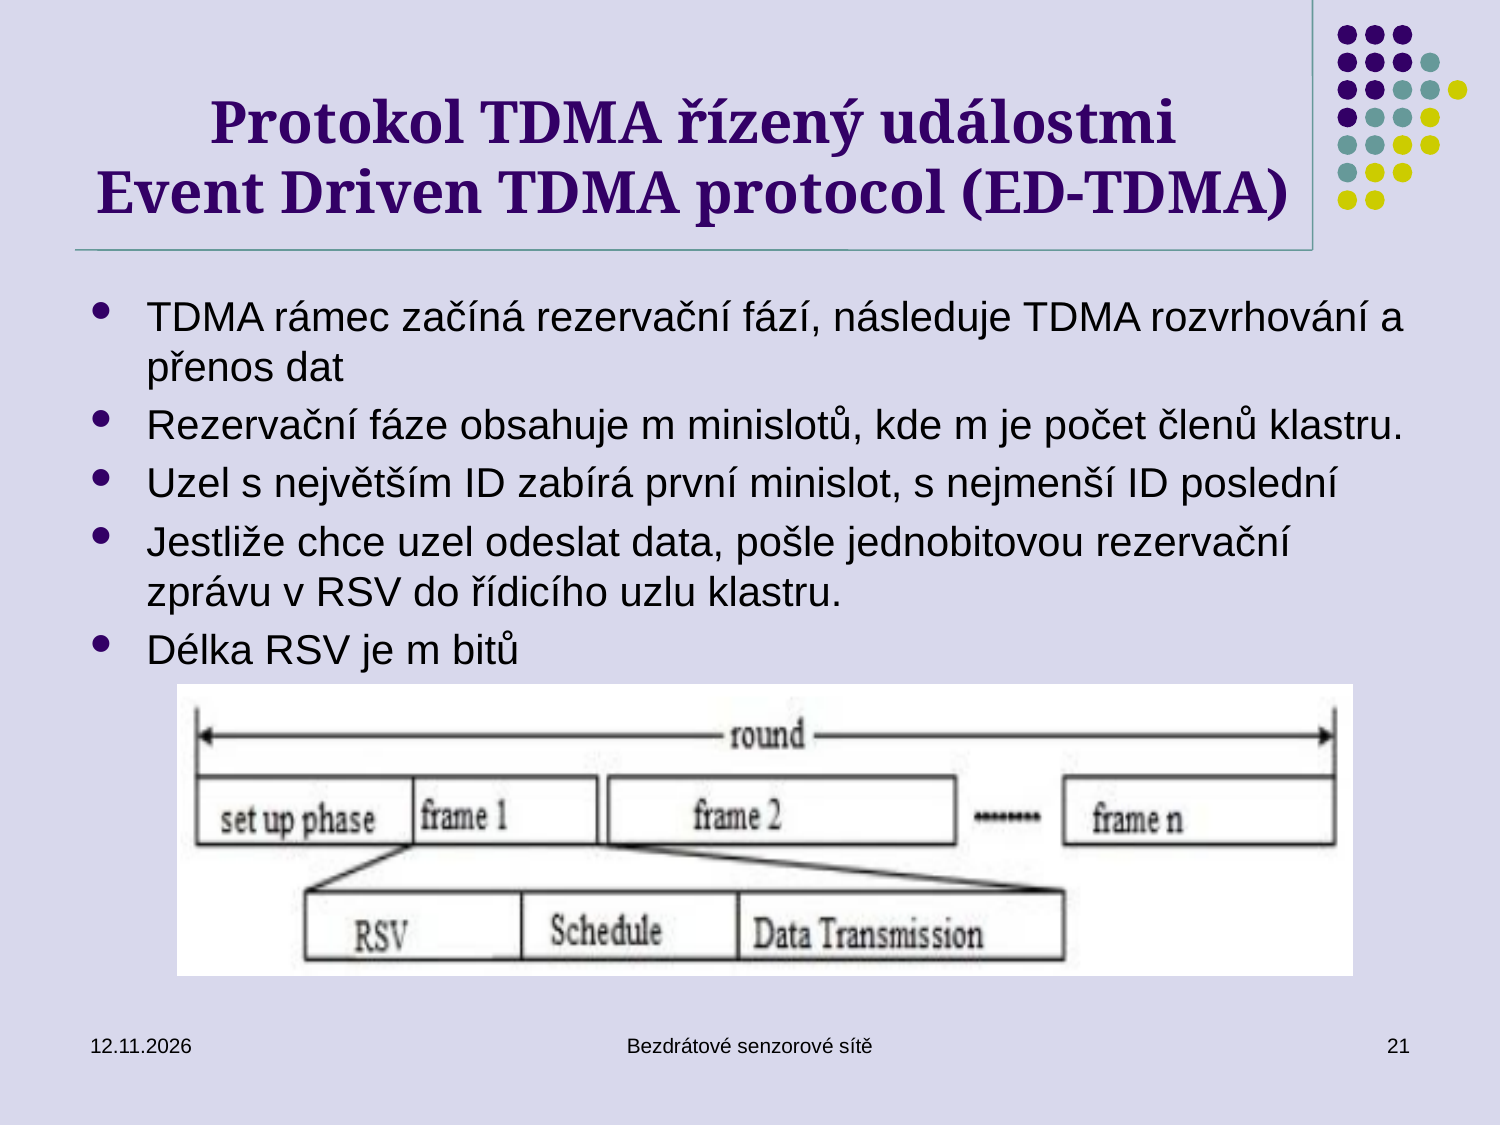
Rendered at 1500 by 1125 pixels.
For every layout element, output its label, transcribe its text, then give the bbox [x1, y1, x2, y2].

picture [177, 684, 1353, 977]
list TDMA rámec začíná rezervační fází, následuje TDMA rozvrhování a přenos dat Rezervační fáze obsahuje m minislotů, kde m je počet členů klastru. Uzel s největším ID zabírá první minislot, s nejmenší ID poslední Jestliže chce uzel odeslat data, pošle jednobitovou rezervační zprávu v RSV do řídicího uzlu klastru. Délka RSV je m bitů [75, 282, 1425, 681]
footer Bezdrátové senzorové sítě [512, 1025, 988, 1100]
slide_number 26. 11. 2019 [75, 1025, 425, 1100]
title Protokol TDMA řízený událostmi Event Driven TDMA protocol (ED-TDMA) [75, 20, 1313, 233]
slide_number 21 [1074, 1025, 1425, 1100]
